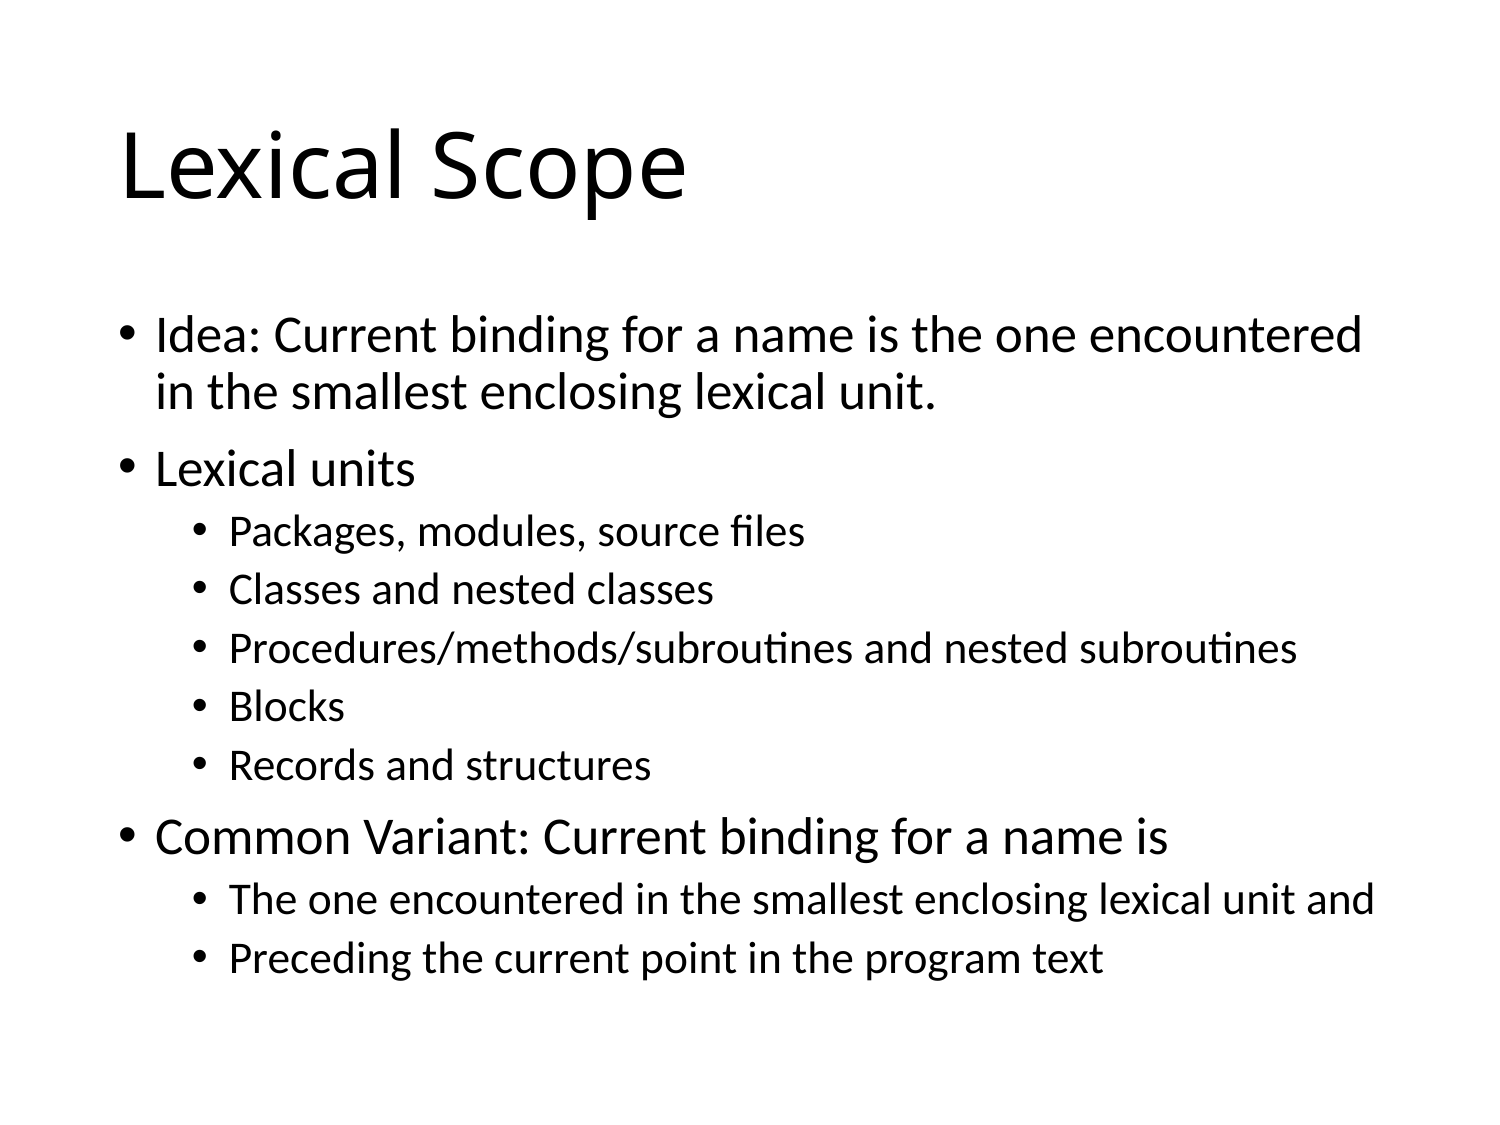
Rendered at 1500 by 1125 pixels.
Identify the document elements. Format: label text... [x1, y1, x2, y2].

title Lexical Scope [103, 59, 1397, 278]
list Idea: Current binding for a name is the one encountered in the smallest enclosing lexical unit. Lexical units Packages, modules, source files Classes and nested classes Procedures/methods/subroutines and nested subroutines Blocks Records and structures Common Variant: Current binding for a name is The one encountered in the smallest enclosing lexical unit and Preceding the current point in the program text [103, 299, 1397, 1014]
